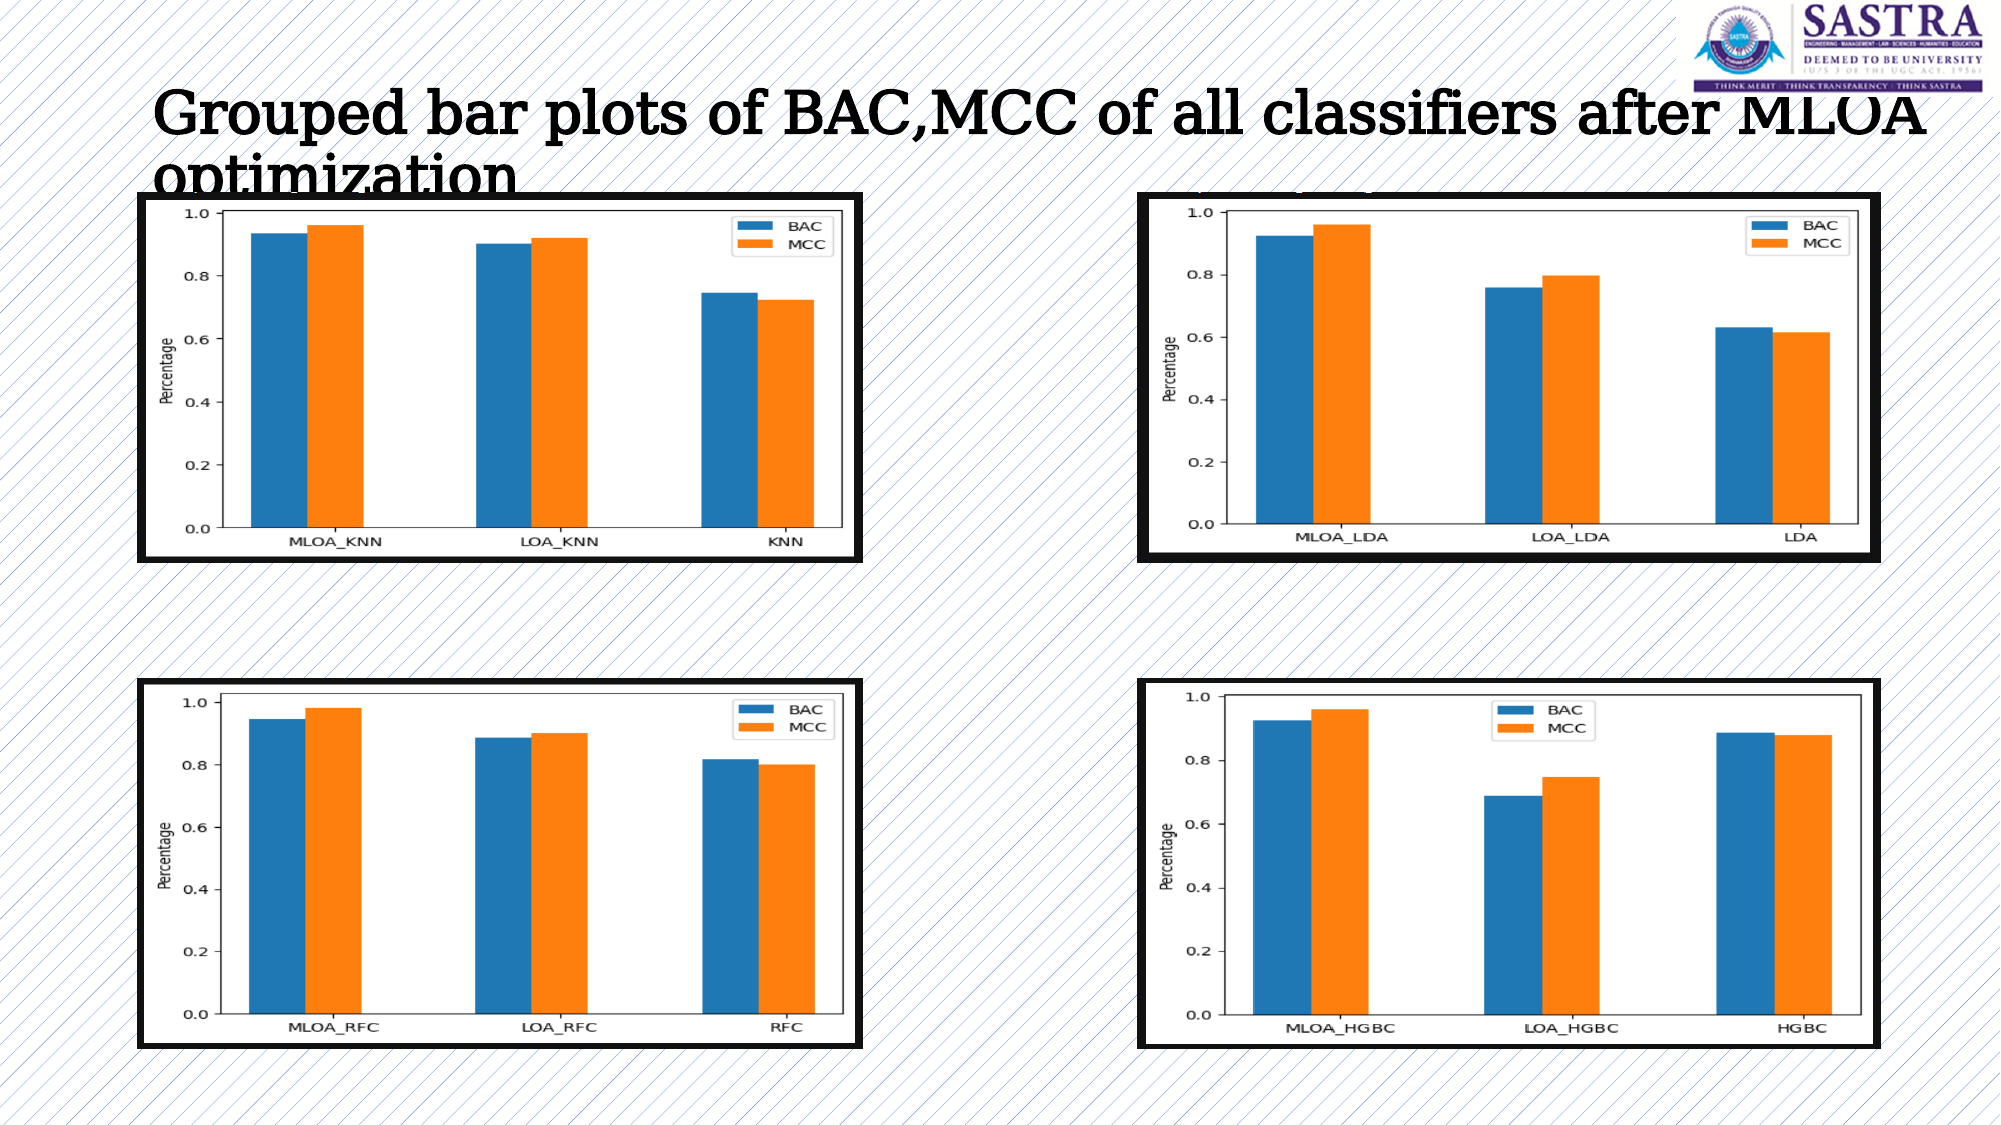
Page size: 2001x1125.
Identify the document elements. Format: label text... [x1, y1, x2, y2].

title Grouped bar plots of BAC,MCC of all classifiers after MLOA optimization [137, 76, 1974, 216]
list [137, 192, 864, 563]
picture [1136, 192, 1881, 563]
picture [1136, 678, 1881, 1049]
picture [137, 678, 864, 1049]
picture [1675, 0, 2000, 97]
